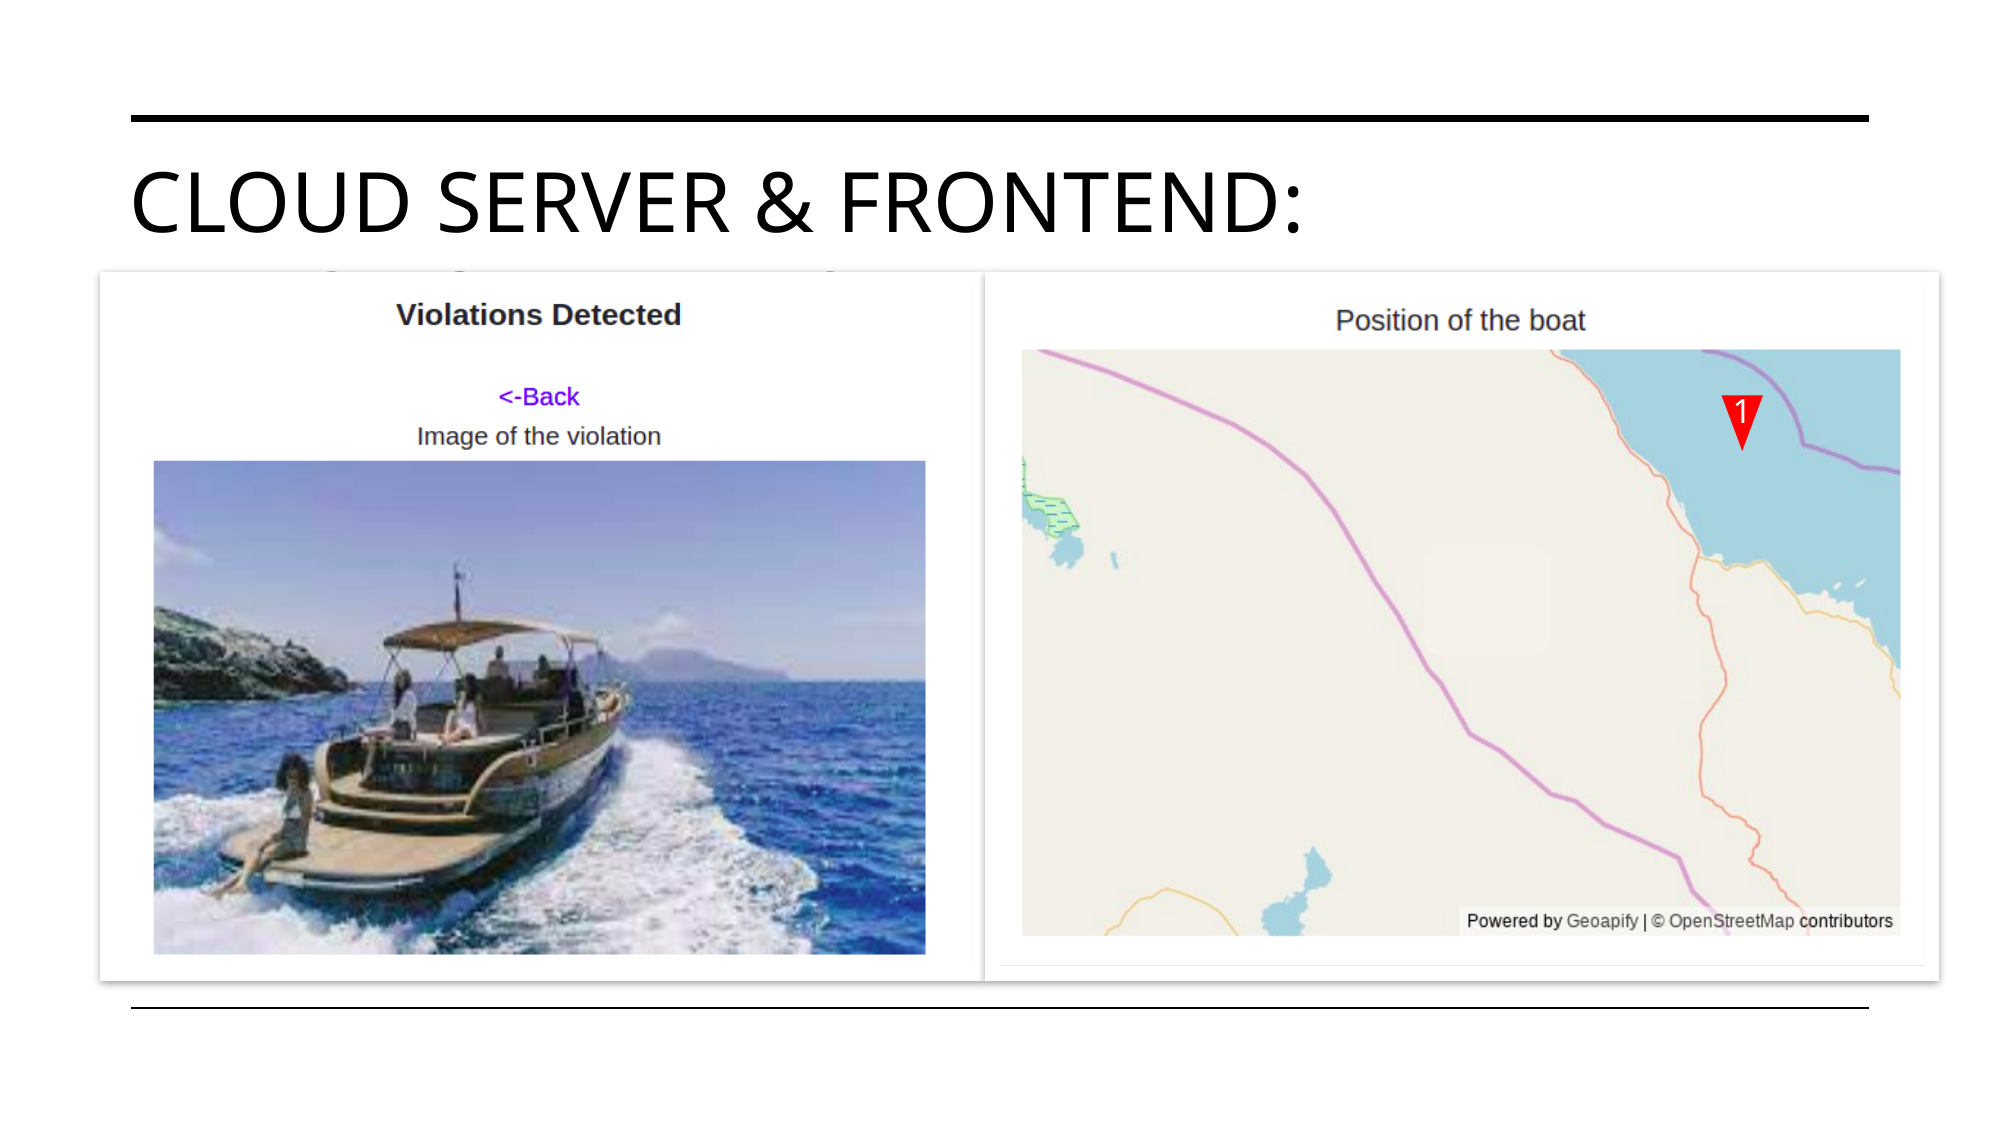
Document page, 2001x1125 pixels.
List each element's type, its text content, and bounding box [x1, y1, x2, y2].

picture [999, 286, 1925, 967]
title CLOud server & FRONTEND: FUNCTIONALITIES [114, 141, 1869, 268]
picture [114, 286, 972, 967]
